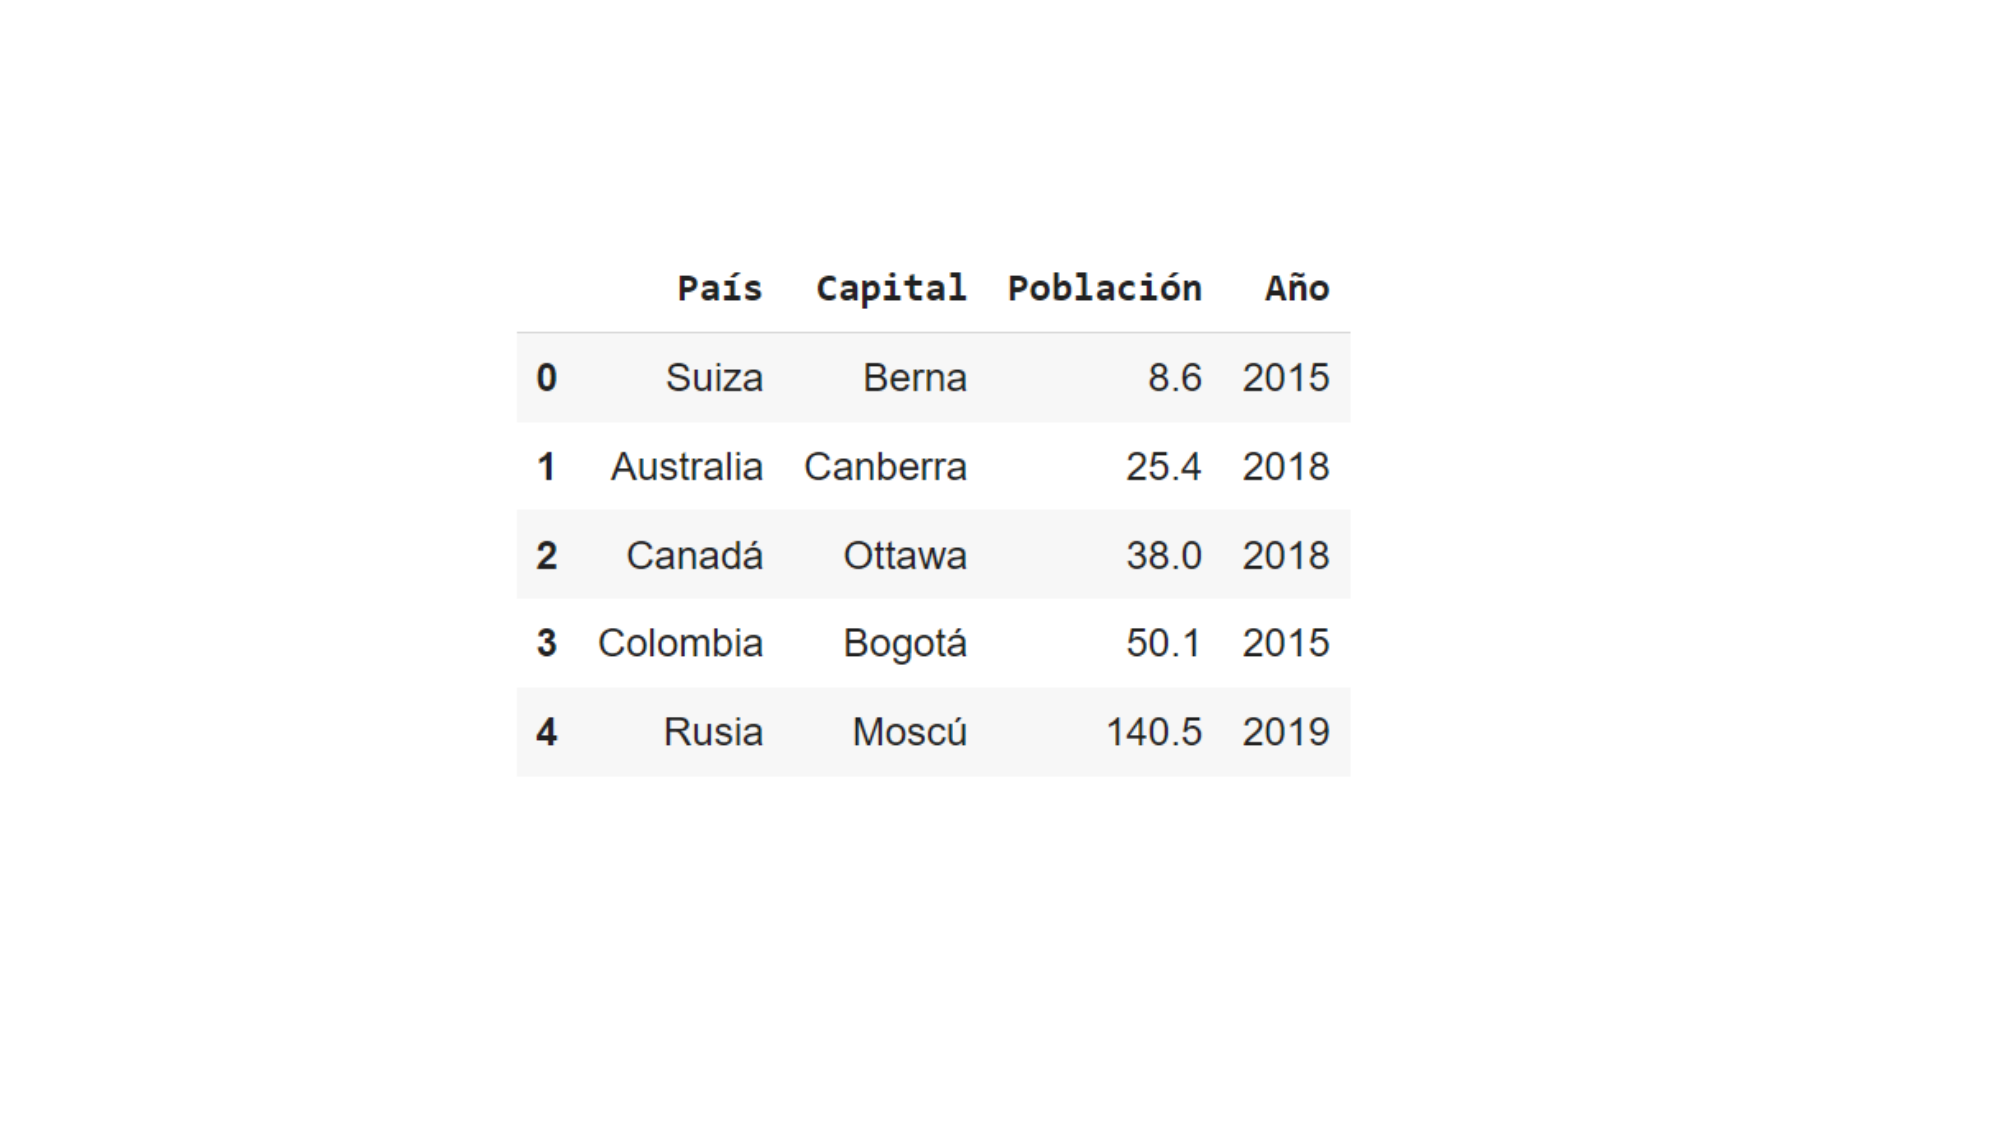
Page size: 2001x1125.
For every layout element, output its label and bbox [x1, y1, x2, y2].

picture [491, 248, 1364, 800]
